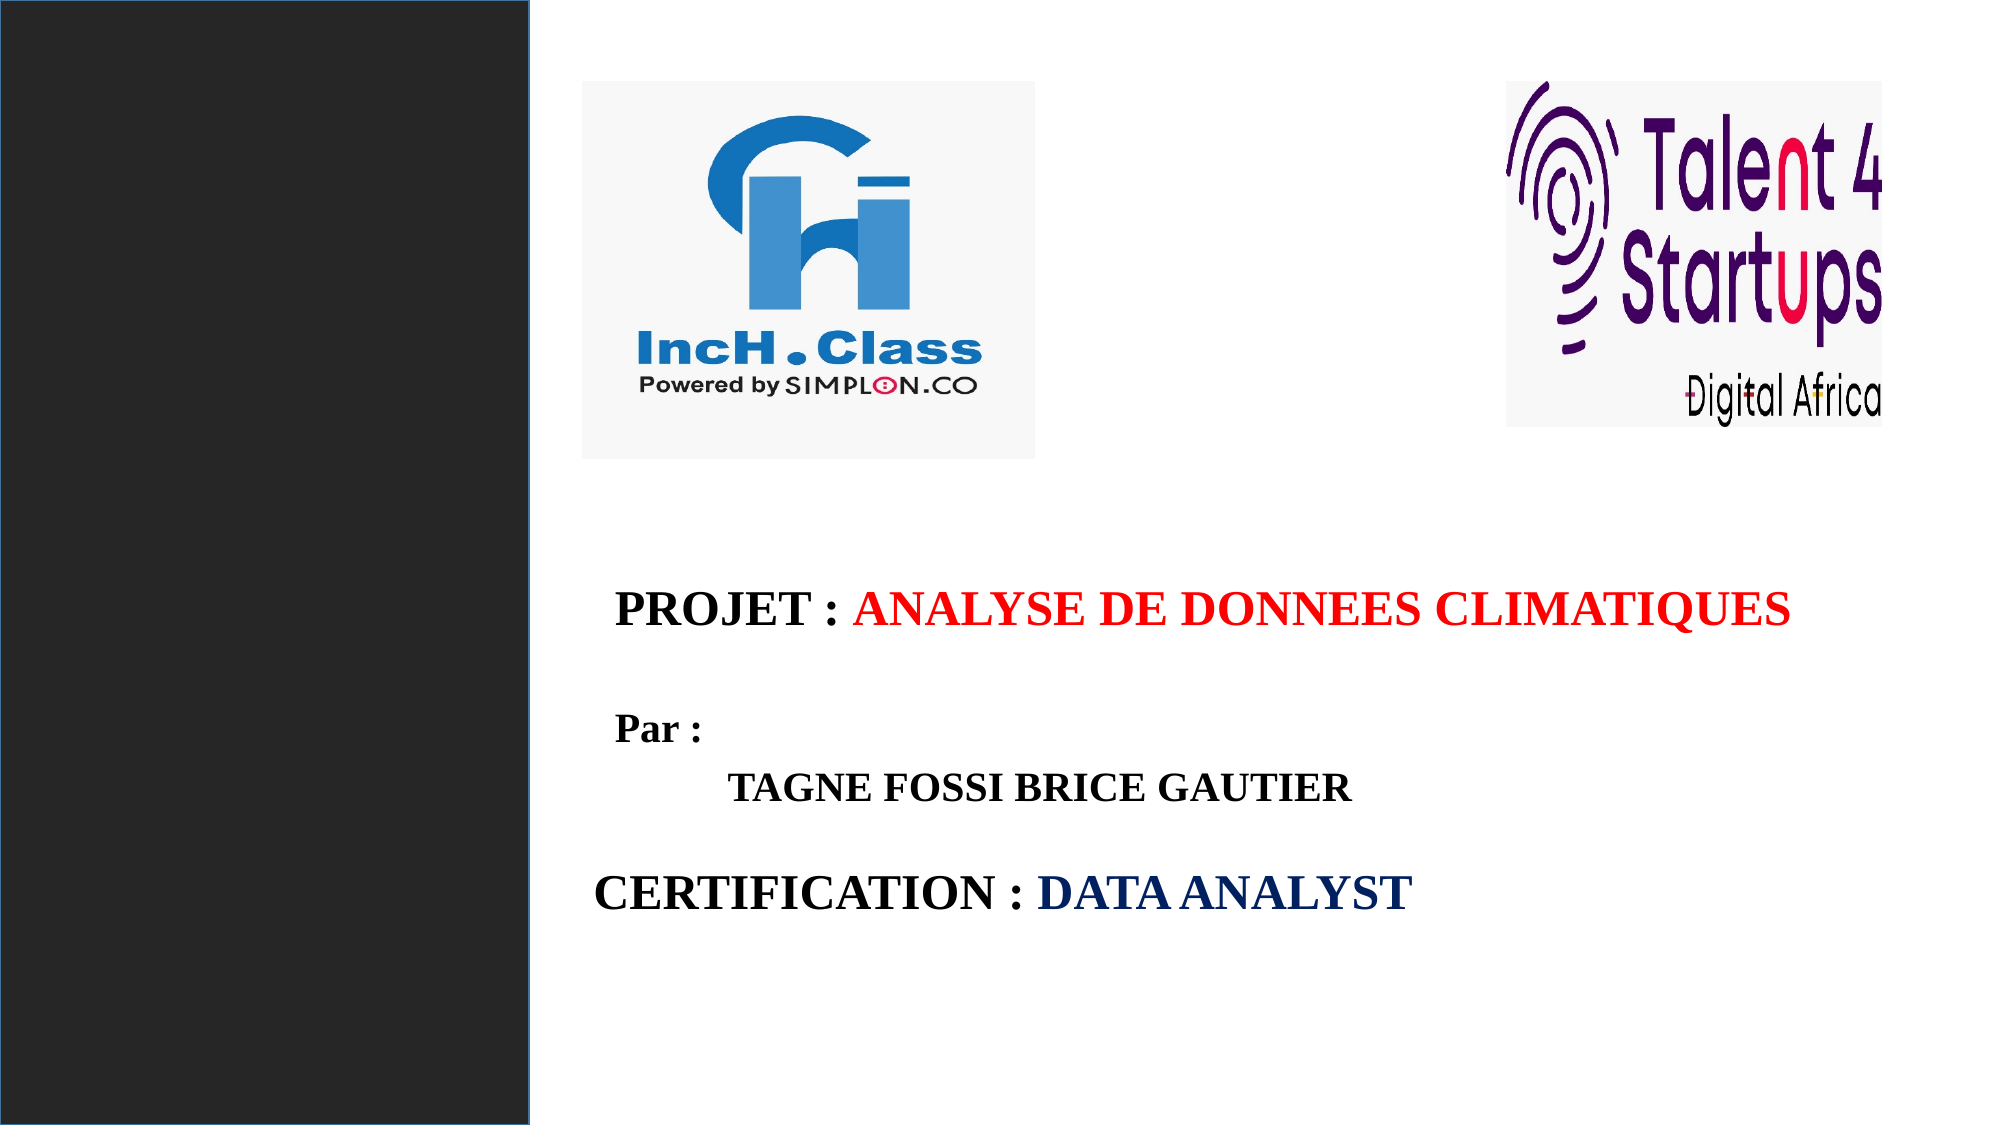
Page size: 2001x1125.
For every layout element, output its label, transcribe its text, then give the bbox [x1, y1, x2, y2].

text_box PROJET : ANALYSE DE DONNEES CLIMATIQUES [599, 567, 1830, 643]
text_box [0, 0, 530, 1125]
text_box TAGNE FOSSI BRICE GAUTIER [712, 752, 1943, 818]
text_box Par : [600, 693, 742, 759]
picture [582, 81, 1035, 459]
text_box CERTIFICATION : DATA ANALYST [578, 851, 1830, 927]
picture [1506, 81, 1882, 427]
